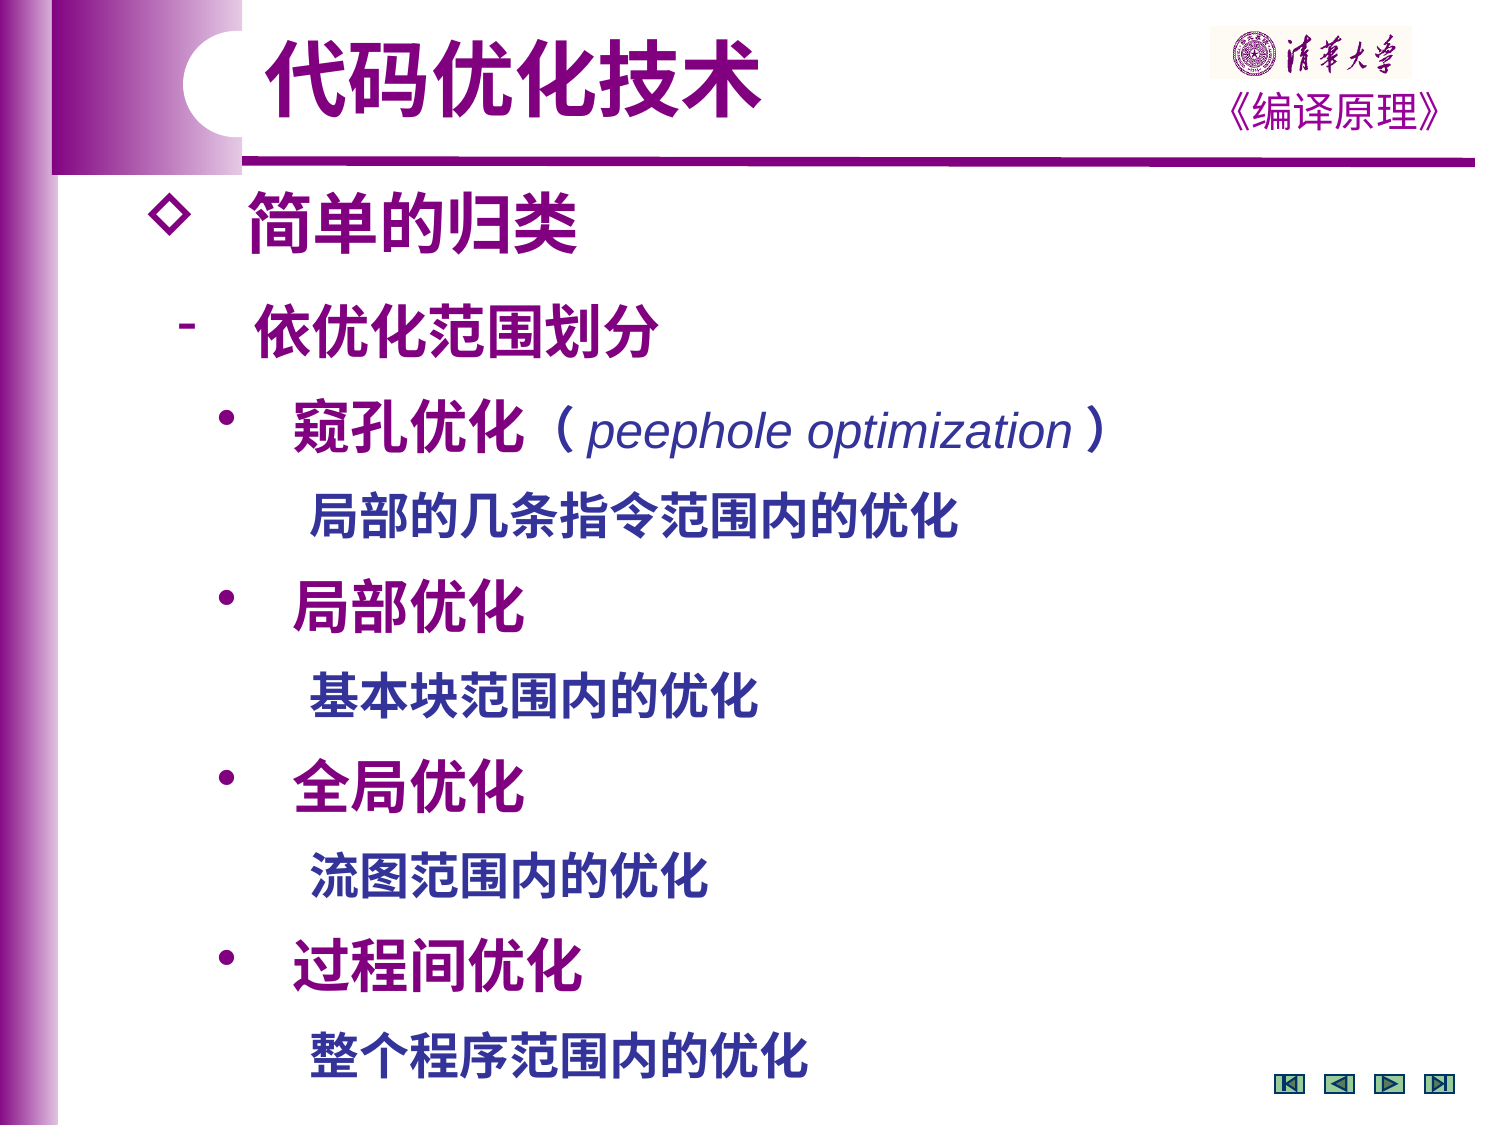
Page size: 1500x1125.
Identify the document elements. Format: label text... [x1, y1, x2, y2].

text_box [1324, 1074, 1355, 1093]
text_box [1274, 1074, 1305, 1093]
text_box [1424, 1074, 1455, 1093]
text_box 依优化范围划分 窥孔优化（peephole optimization） 局部的几条指令范围内的优化 局部优化 基本块范围内的优化 全局优化 流图范围内的优化 过程间优化 整个程序范围内的优化 [162, 287, 1175, 1092]
text_box 简单的归类 [124, 174, 1100, 270]
text_box [1374, 1074, 1405, 1093]
text_box 代码优化技术 [249, 31, 800, 136]
picture [1210, 26, 1412, 79]
